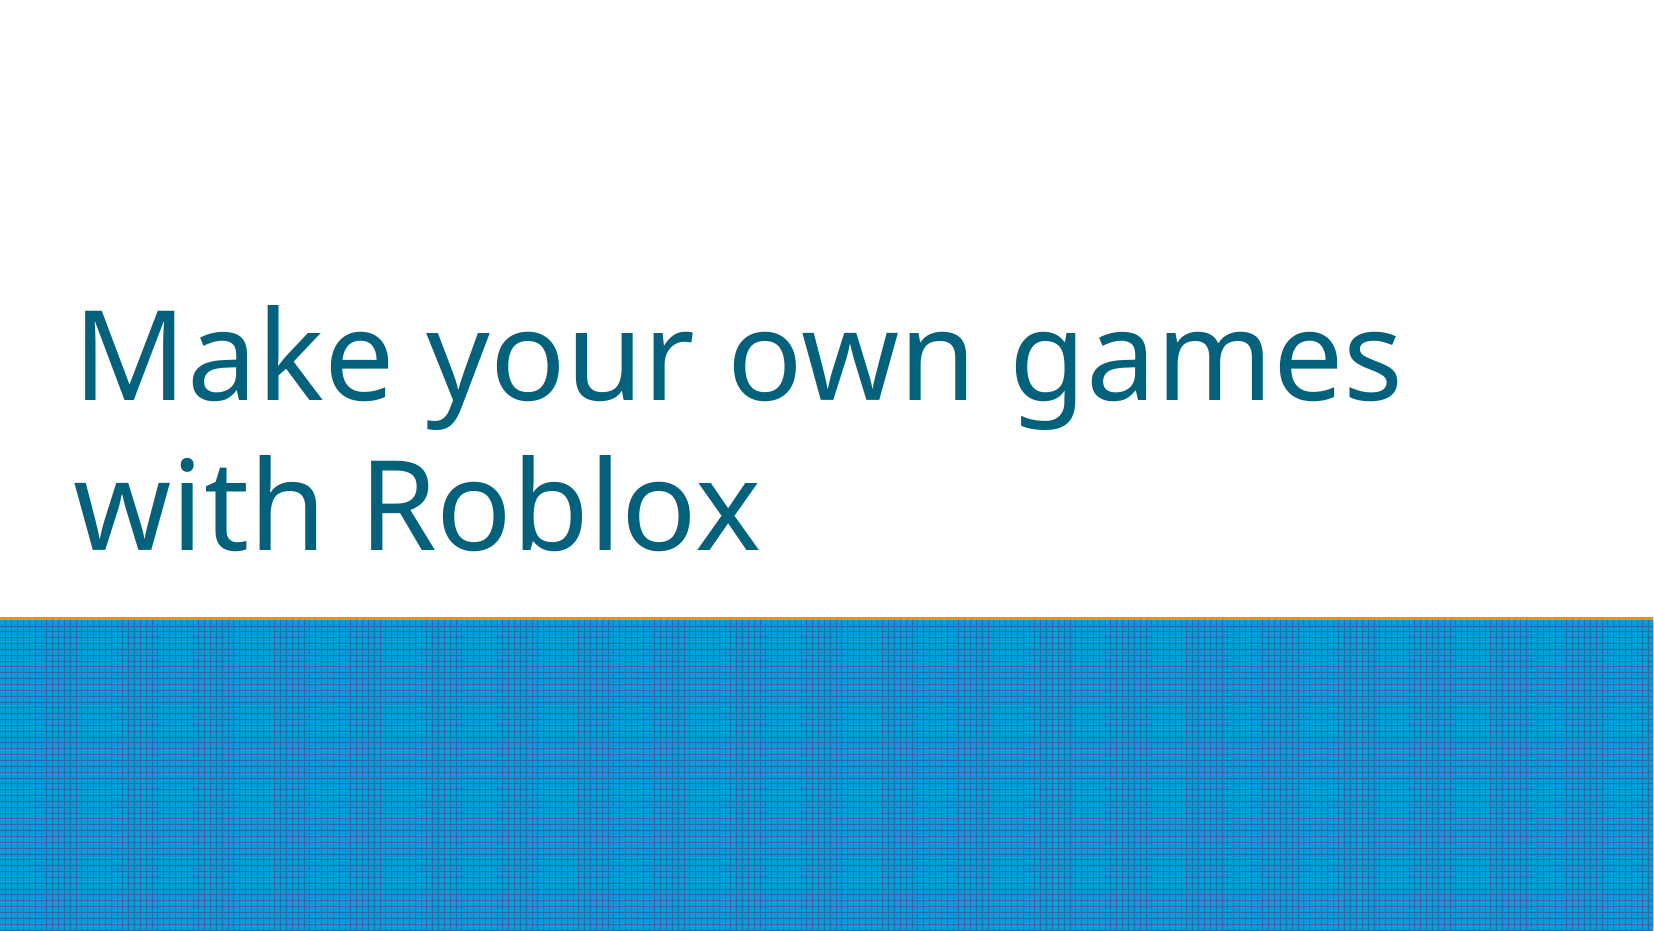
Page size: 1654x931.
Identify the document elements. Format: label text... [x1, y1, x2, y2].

picture [0, 0, 1654, 617]
subtitle [73, 634, 1551, 827]
title Make your own games with Roblox [73, 44, 1551, 576]
